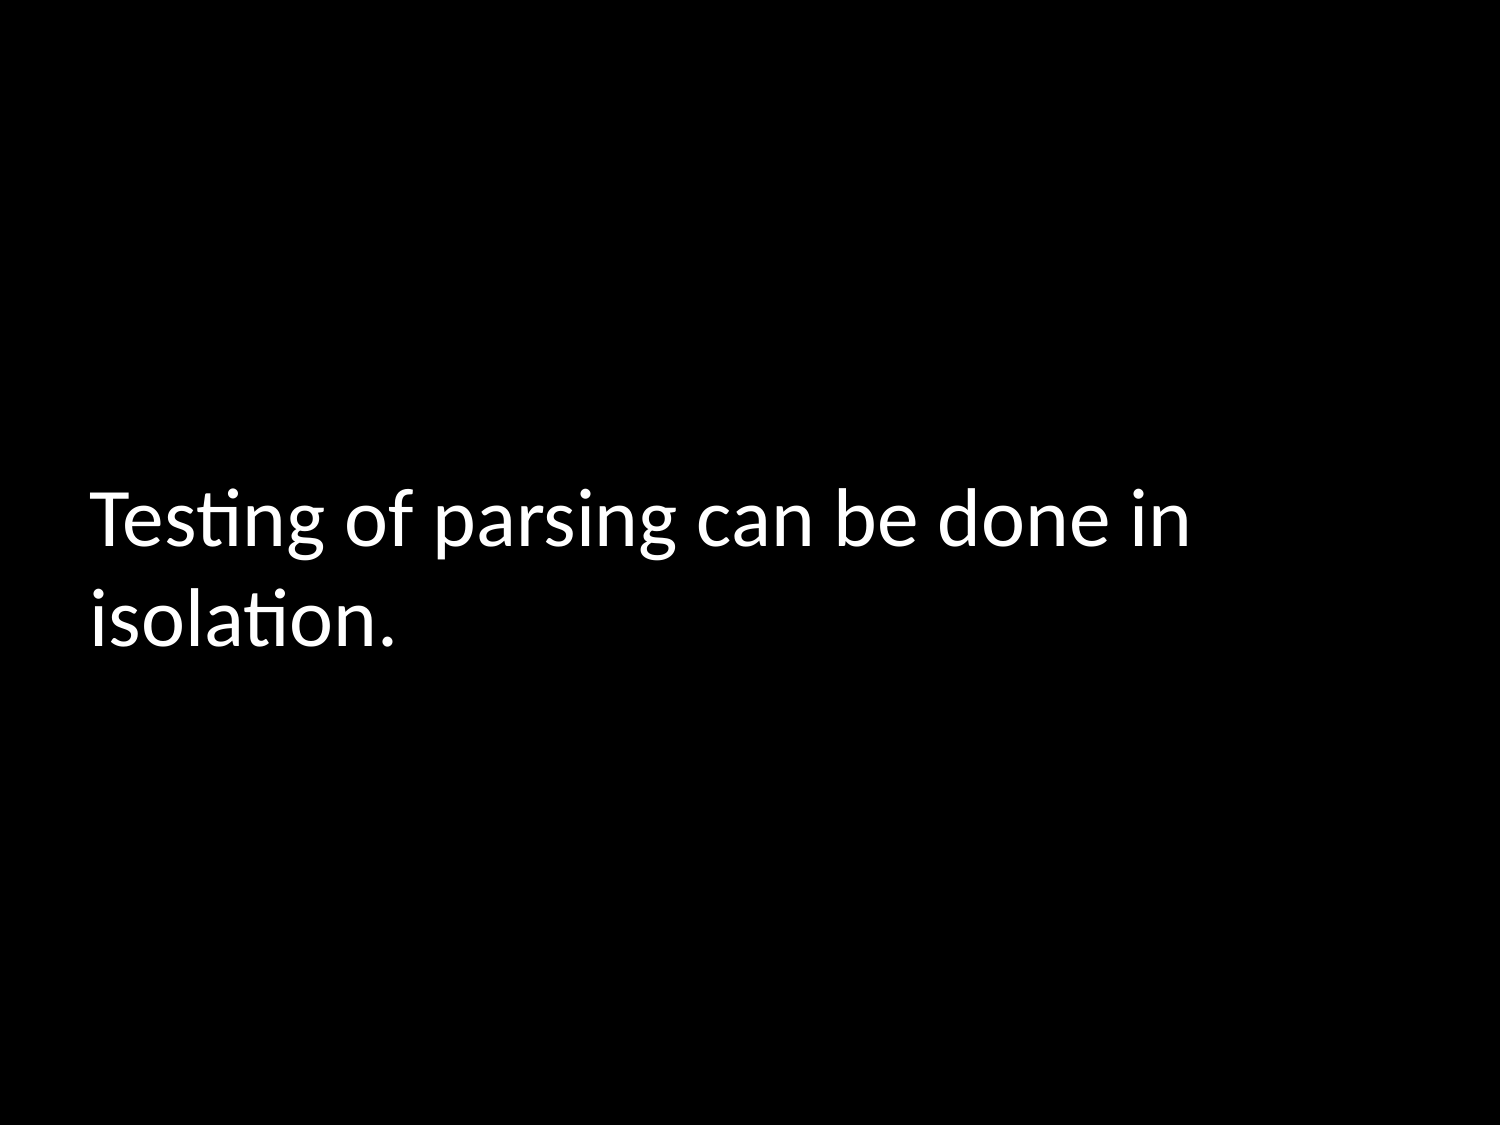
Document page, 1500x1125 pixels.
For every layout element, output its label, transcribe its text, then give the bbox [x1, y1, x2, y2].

text_box Testing of parsing can be done in isolation. [74, 455, 1425, 670]
